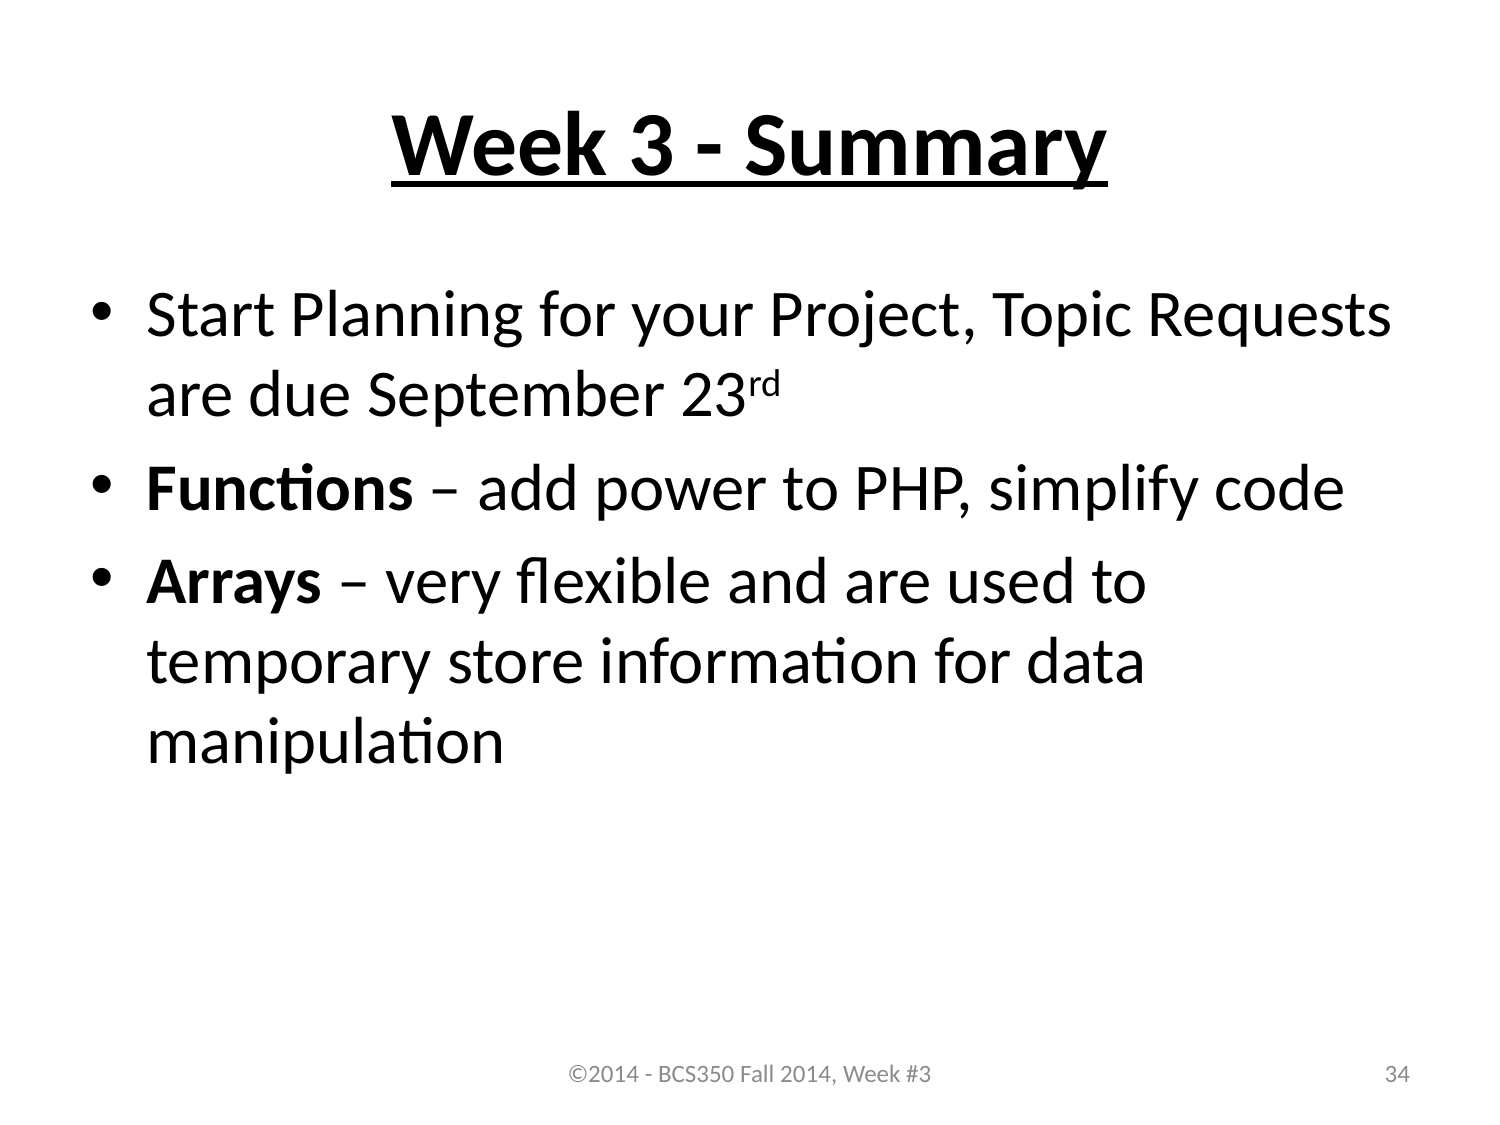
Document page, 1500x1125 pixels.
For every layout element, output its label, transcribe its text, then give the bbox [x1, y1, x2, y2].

list Start Planning for your Project, Topic Requests are due September 23rd Functions – add power to PHP, simplify code Arrays – very flexible and are used to temporary store information for data manipulation [75, 262, 1425, 1005]
slide_number 34 [1074, 1042, 1425, 1103]
footer ©2014 - BCS350 Fall 2014, Week #3 [512, 1042, 988, 1103]
title Week 3 - Summary [75, 45, 1425, 233]
